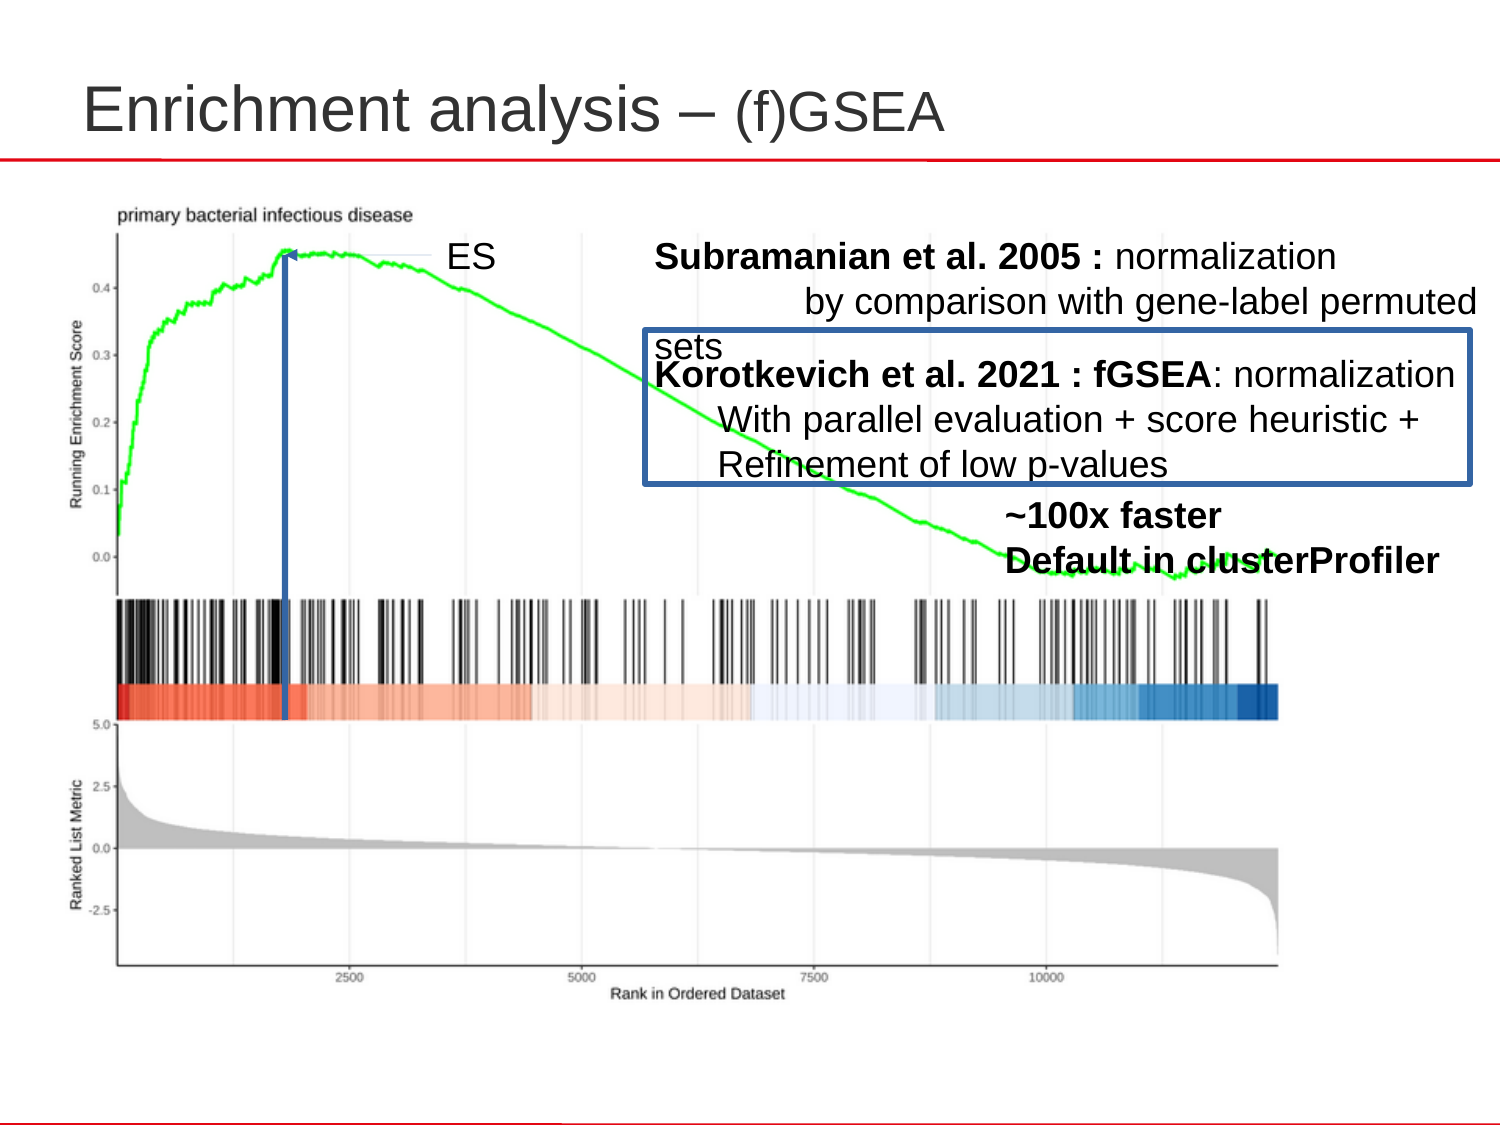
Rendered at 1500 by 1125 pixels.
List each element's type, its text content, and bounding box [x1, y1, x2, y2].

text_box Enrichment analysis – (f)GSEA [82, 66, 1459, 145]
picture [25, 177, 1335, 1021]
text_box Subramanian et al. 2005 : normalization by comparison with gene-label permuted sets [1340, 224, 1497, 324]
text_box [1340, 329, 1470, 484]
text_box ~100x faster Default in clusterProfiler [1340, 483, 1456, 583]
